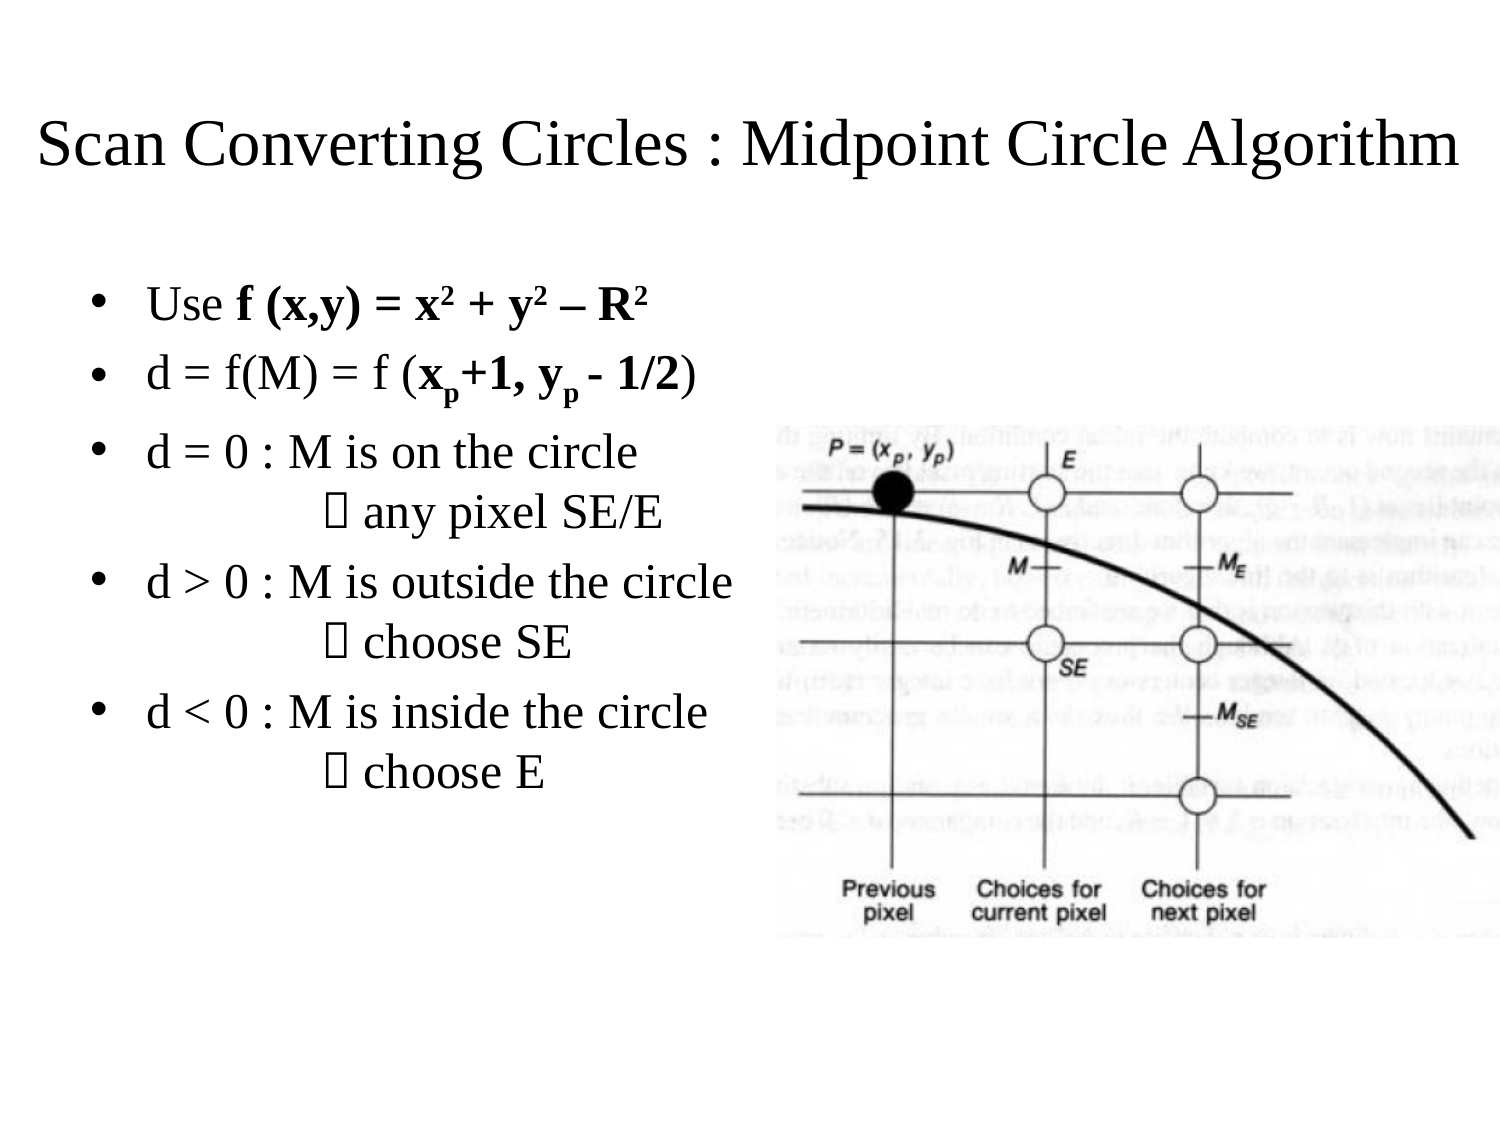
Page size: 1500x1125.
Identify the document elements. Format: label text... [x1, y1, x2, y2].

picture [775, 424, 1500, 938]
title Scan Converting Circles : Midpoint Circle Algorithm [0, 45, 1500, 233]
list Use f (x,y) = x2 + y2 – R2 d = f(M) = f (xp+1, yp - 1/2) d = 0 : M is on the circle  any pixel SE/E d > 0 : M is outside the circle  choose SE d < 0 : M is inside the circle  choose E [75, 262, 1425, 1125]
